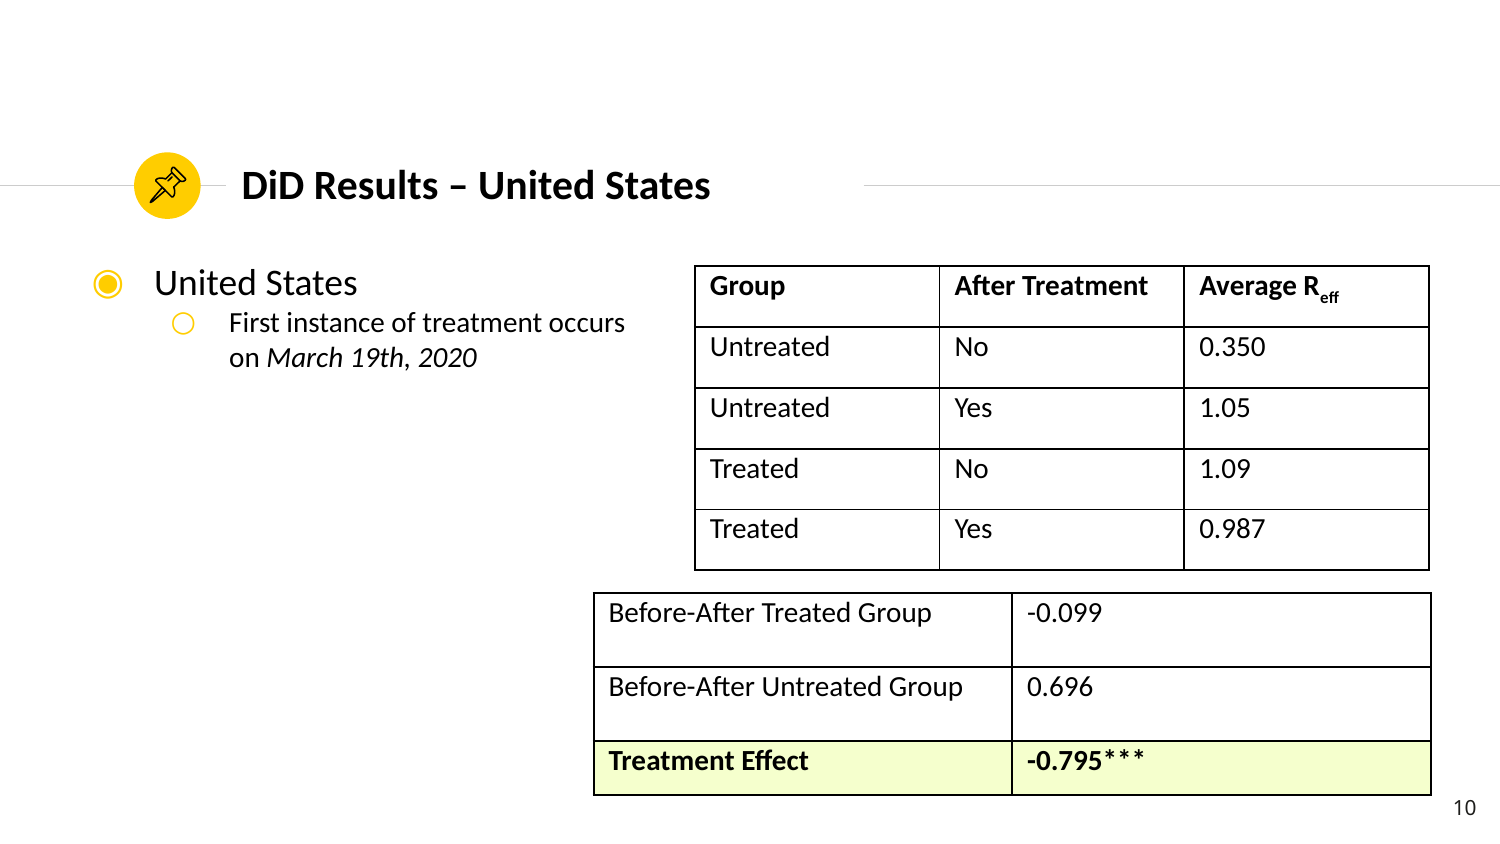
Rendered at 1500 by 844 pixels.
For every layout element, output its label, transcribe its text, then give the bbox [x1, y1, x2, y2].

table_cell 1.05 [1185, 389, 1428, 448]
table_header -0.099 [1013, 594, 1430, 666]
table_cell Yes [940, 389, 1183, 448]
table_cell Untreated [696, 328, 939, 387]
title DiD Results – United States [226, 146, 863, 219]
table_cell 1.09 [1185, 450, 1428, 509]
table_cell Treated [696, 510, 939, 569]
table_cell Treatment Effect [595, 742, 1011, 794]
table_header Before-After Treated Group [595, 594, 1011, 666]
table_cell -0.795*** [1013, 742, 1430, 794]
list United States First instance of treatment occurs on March 19th, 2020 [64, 243, 642, 742]
table_cell 0.696 [1013, 668, 1430, 740]
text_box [150, 166, 186, 203]
table_cell Yes [940, 510, 1183, 569]
table_header After Treatment [940, 267, 1183, 326]
table_cell 0.350 [1185, 328, 1428, 387]
table_cell No [940, 328, 1183, 387]
table_header Group [696, 267, 939, 326]
slide_number 10 [1401, 779, 1492, 844]
table_cell Before-After Untreated Group [595, 668, 1011, 740]
table_cell No [940, 450, 1183, 509]
table_cell Treated [696, 450, 939, 509]
table_cell Untreated [696, 389, 939, 448]
table_header Average Reff [1185, 267, 1428, 326]
table_cell 0.987 [1185, 510, 1428, 569]
